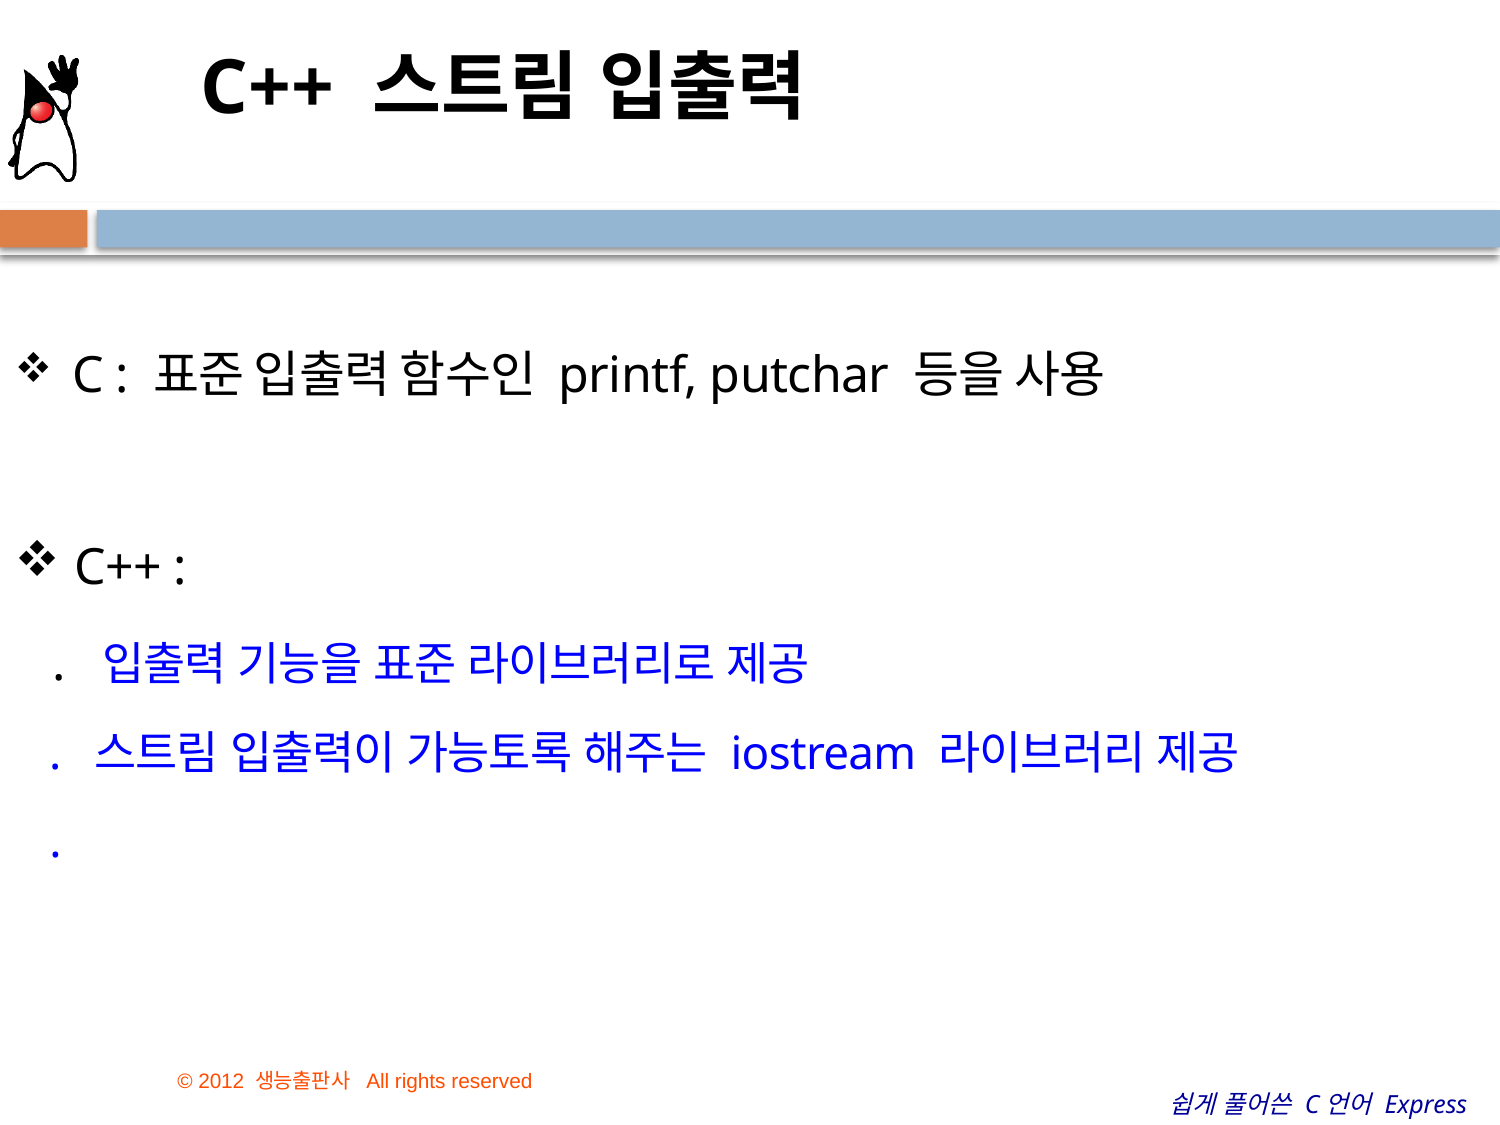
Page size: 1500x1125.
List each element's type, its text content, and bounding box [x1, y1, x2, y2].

picture [8, 55, 79, 182]
text_box C : 표준 입출력 함수인 printf, putchar 등을 사용 C++ : . 입출력 기능을 표준 라이브러리로 제공 . 스트림 입출력이 가능토록 해주는 iostream 라이브러리 제공 . [0, 299, 1432, 874]
text_box C++ 스트림 입출력 [186, 31, 1500, 197]
